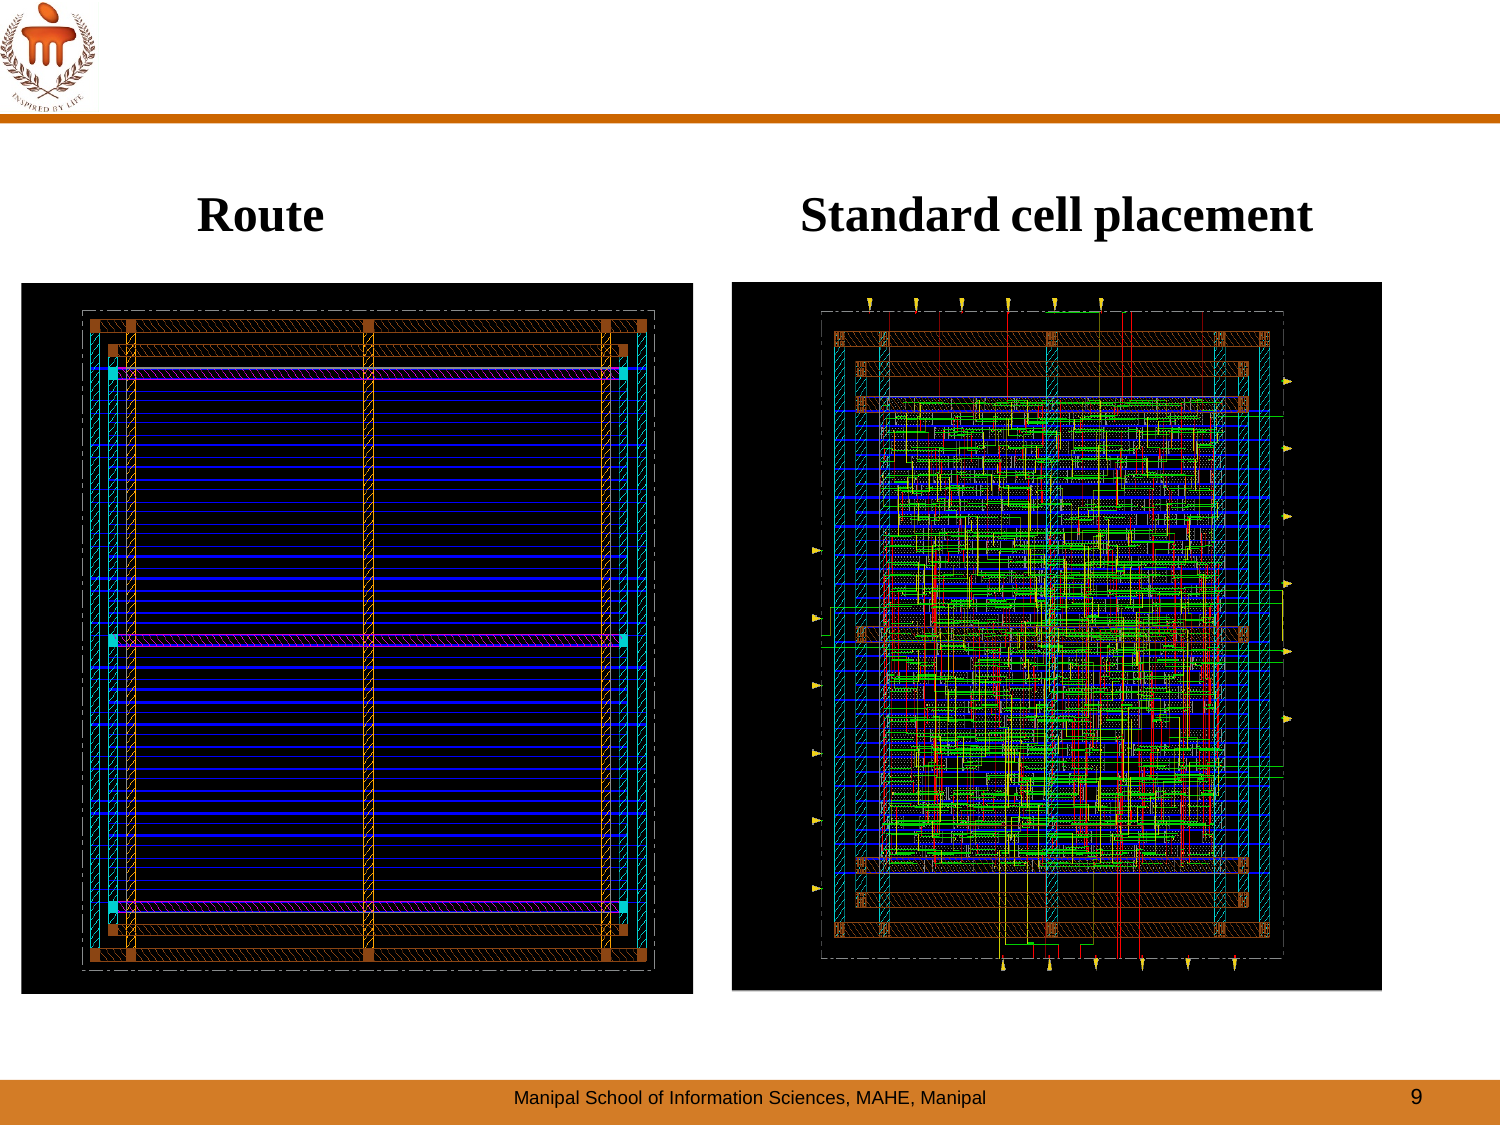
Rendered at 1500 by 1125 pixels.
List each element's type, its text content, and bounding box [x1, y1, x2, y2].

slide_number 9 [1087, 1074, 1438, 1125]
text_box Standard cell placement [737, 173, 1377, 249]
text_box Route [21, 173, 501, 249]
picture [21, 282, 694, 994]
picture [0, 2, 99, 112]
picture [731, 282, 1383, 994]
